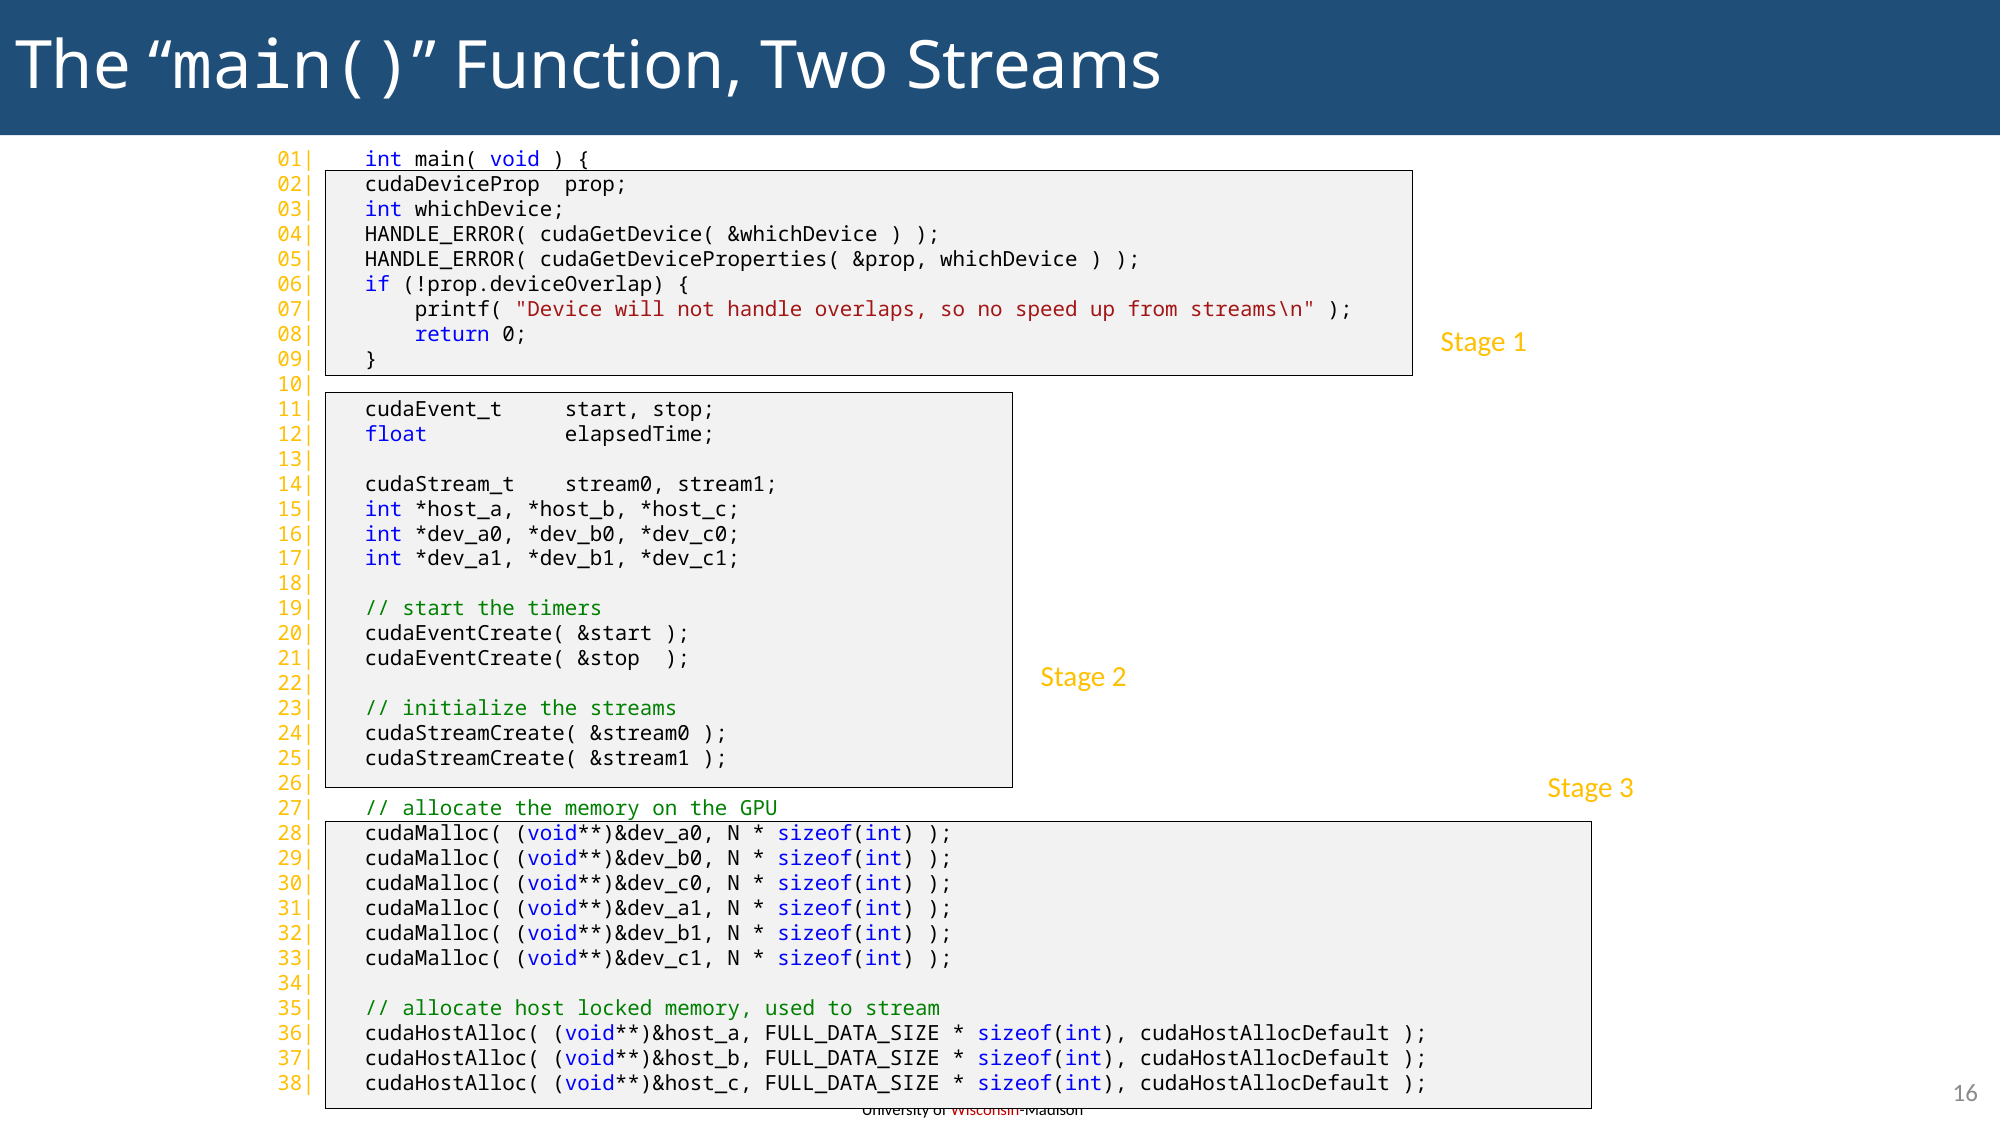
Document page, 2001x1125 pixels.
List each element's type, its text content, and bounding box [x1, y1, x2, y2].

title The “main()” Function, Two Streams [0, 0, 2000, 136]
text_box Stage 3 [1575, 761, 1649, 811]
text_box 01| int main( void ) { 02| cudaDeviceProp prop; 03| int whichDevice; 04| HANDLE_ERROR( cudaGetDevice( &whichDevice ) ); 05| HANDLE_ERROR( cudaGetDeviceProperties( &prop, whichDevice ) ); 06| if (!prop.deviceOverlap) { 07| printf( "Device will not handle overlaps, so no speed up from streams\n" ); 08| return 0; 09| } 10| 11| cudaEvent_t start, stop; 12| float elapsedTime; 13| 14| cudaStream_t stream0, stream1; 15| int *host_a, *host_b, *host_c; 16| int *dev_a0, *dev_b0, *dev_c0; 17| int *dev_a1, *dev_b1, *dev_c1; 18| 19| // start the timers 20| cudaEventCreate( &start ); 21| cudaEventCreate( &stop ); 22| 23| // initialize the streams 24| cudaStreamCreate( &stream0 ); 25| cudaStreamCreate( &stream1 ); 26| 27| // allocate the memory on the GPU 28| cudaMalloc( (void**)&dev_a0, N * sizeof(int) ); 29| cudaMalloc( (void**)&dev_b0, N * sizeof(int) ); 30| cudaMalloc( (void**)&dev_c0, N * sizeof(int) ); 31| cudaMalloc( (void**)&dev_a1, N * sizeof(int) ); 32| cudaMalloc( (void**)&dev_b1, N * sizeof(int) ); 33| cudaMalloc( (void**)&dev_c1, N * sizeof(int) ); 34| 35| // allocate host locked memory, used to stream 36| cudaHostAlloc( (void**)&host_a, FULL_DATA_SIZE * sizeof(int), cudaHostAllocDefault ); 37| cudaHostAlloc( (void**)&host_b, FULL_DATA_SIZE * sizeof(int), cudaHostAllocDefault ); 38| cudaHostAlloc( (void**)&host_c, FULL_DATA_SIZE * sizeof(int), cudaHostAllocDefault ); [262, 138, 1575, 1102]
slide_number 16 [1879, 1069, 1994, 1114]
text_box [324, 820, 1592, 1110]
